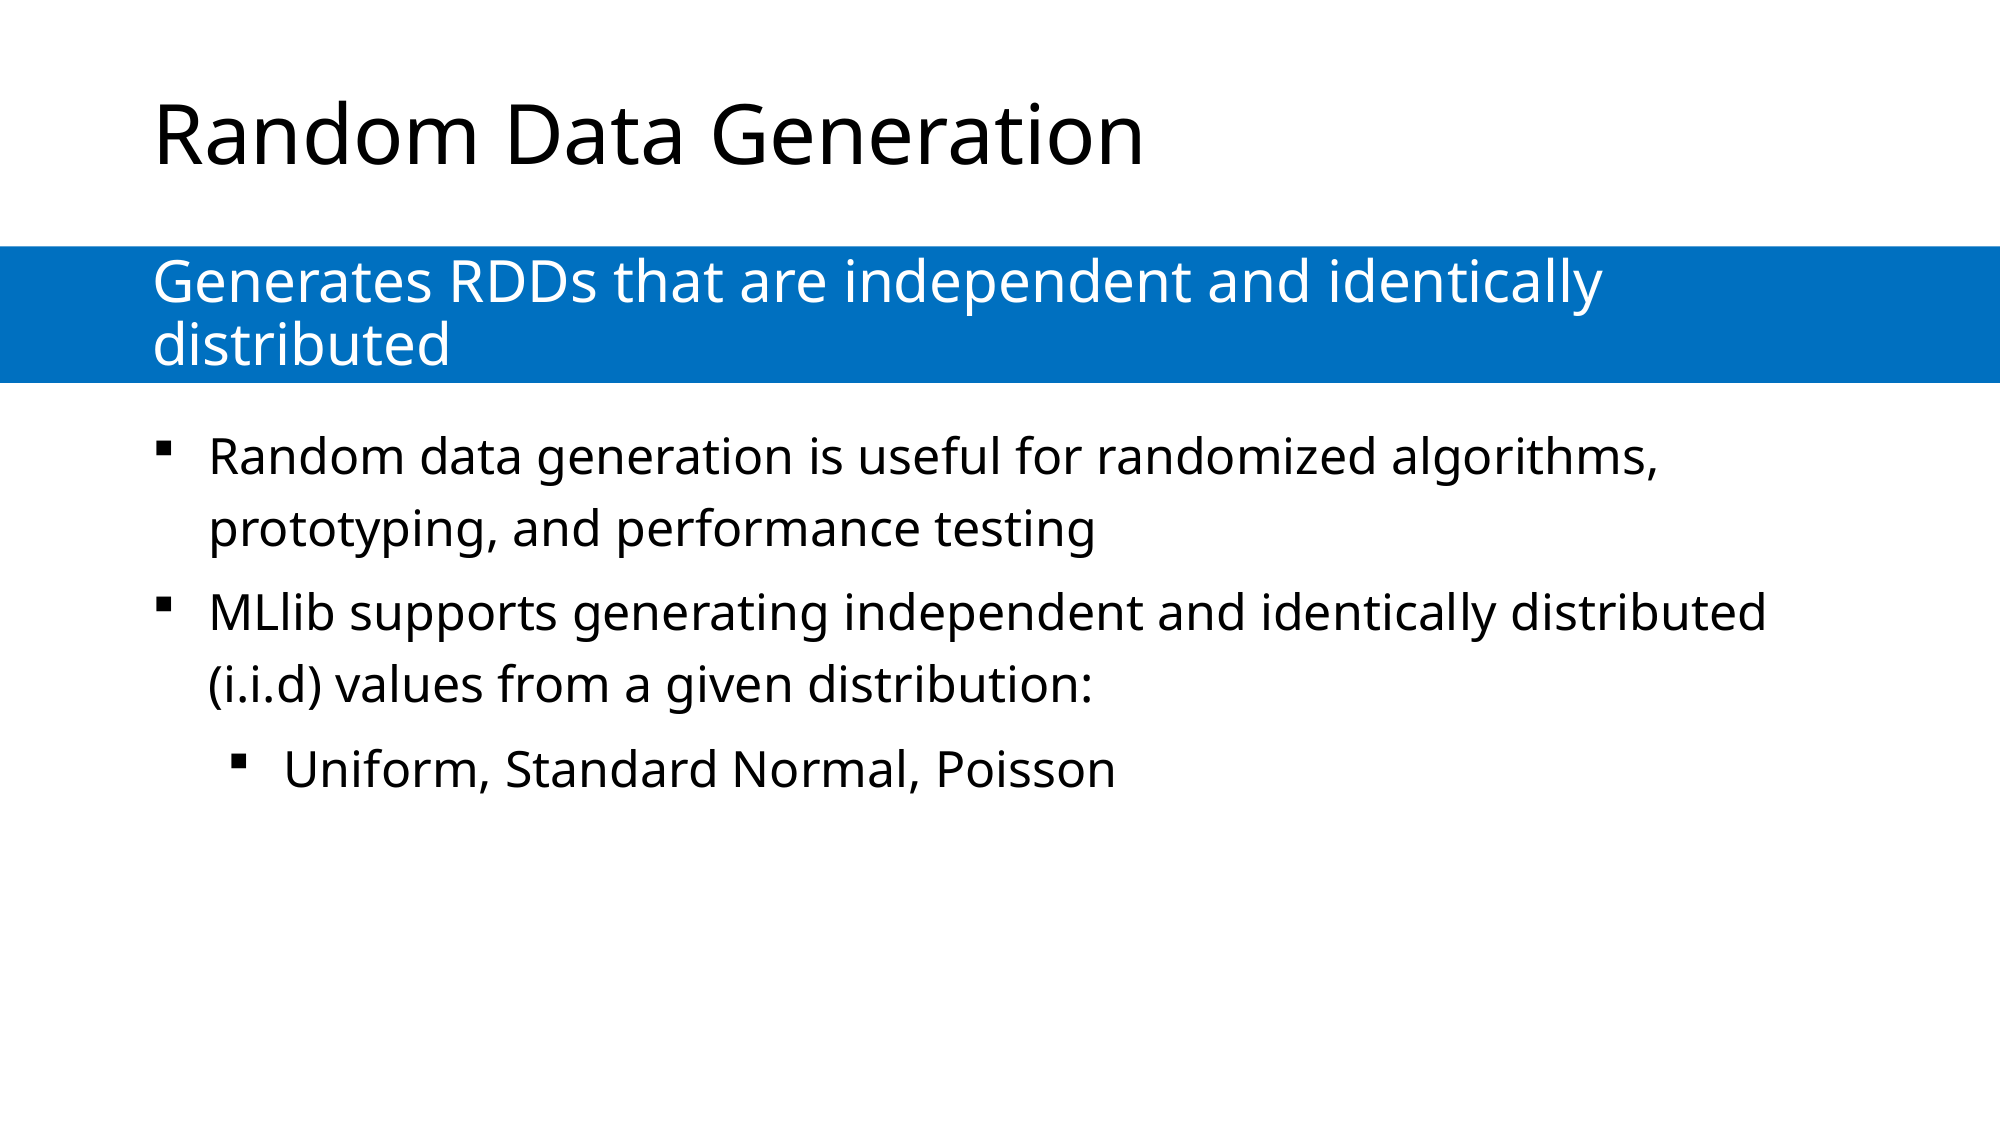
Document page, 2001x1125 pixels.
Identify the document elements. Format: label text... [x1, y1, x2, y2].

text_box Random data generation is useful for randomized algorithms, prototyping, and performance testing MLlib supports generating independent and identically distributed (i.i.d) values from a given distribution: Uniform, Standard Normal, Poisson [137, 404, 1877, 805]
title Random Data Generation [137, 28, 1863, 246]
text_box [0, 246, 2000, 384]
